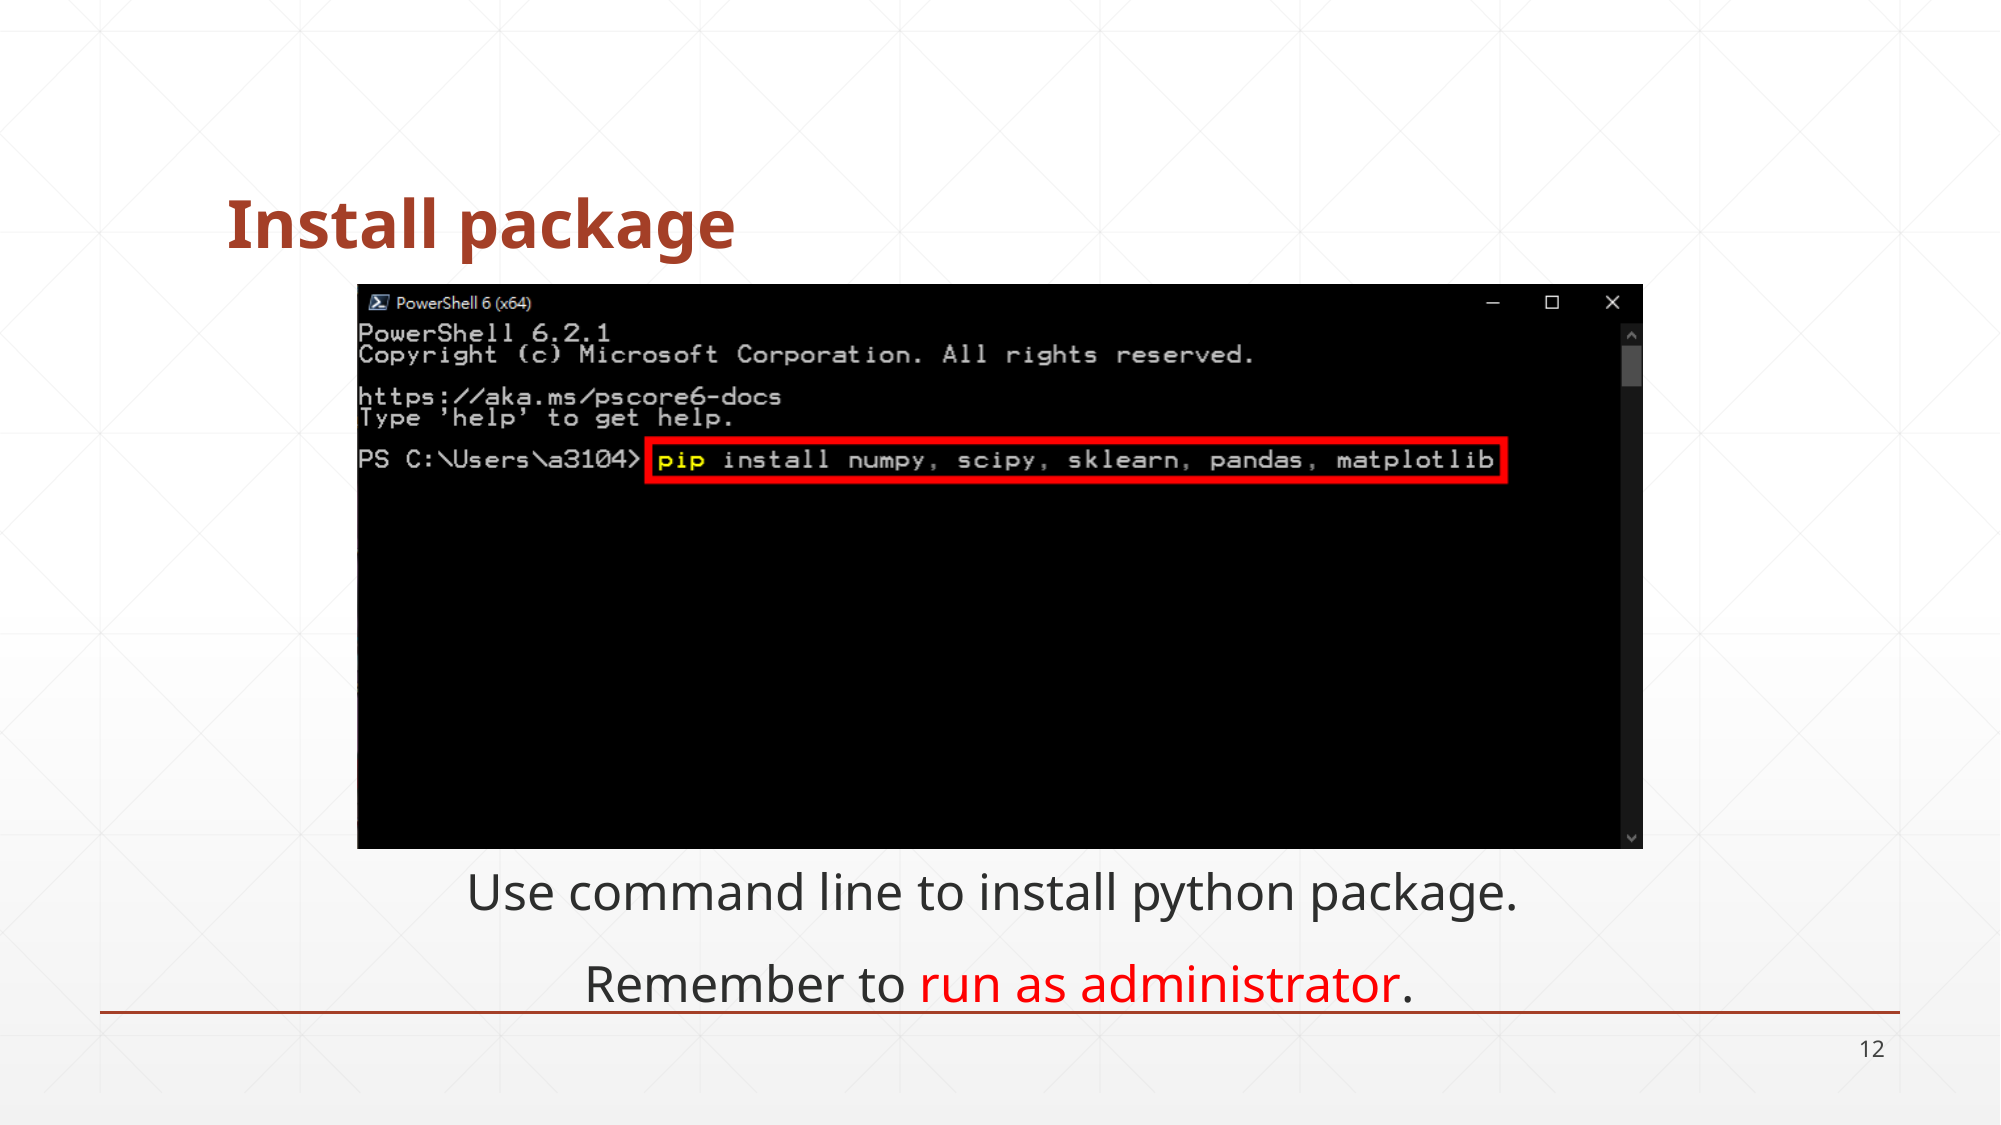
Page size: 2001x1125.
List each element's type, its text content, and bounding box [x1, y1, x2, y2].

slide_number 12 [1749, 1031, 1901, 1069]
list Use command line to install python package. Remember to run as administrator. [212, 859, 1788, 1037]
picture [357, 284, 1643, 849]
title Install package [212, 82, 1788, 271]
